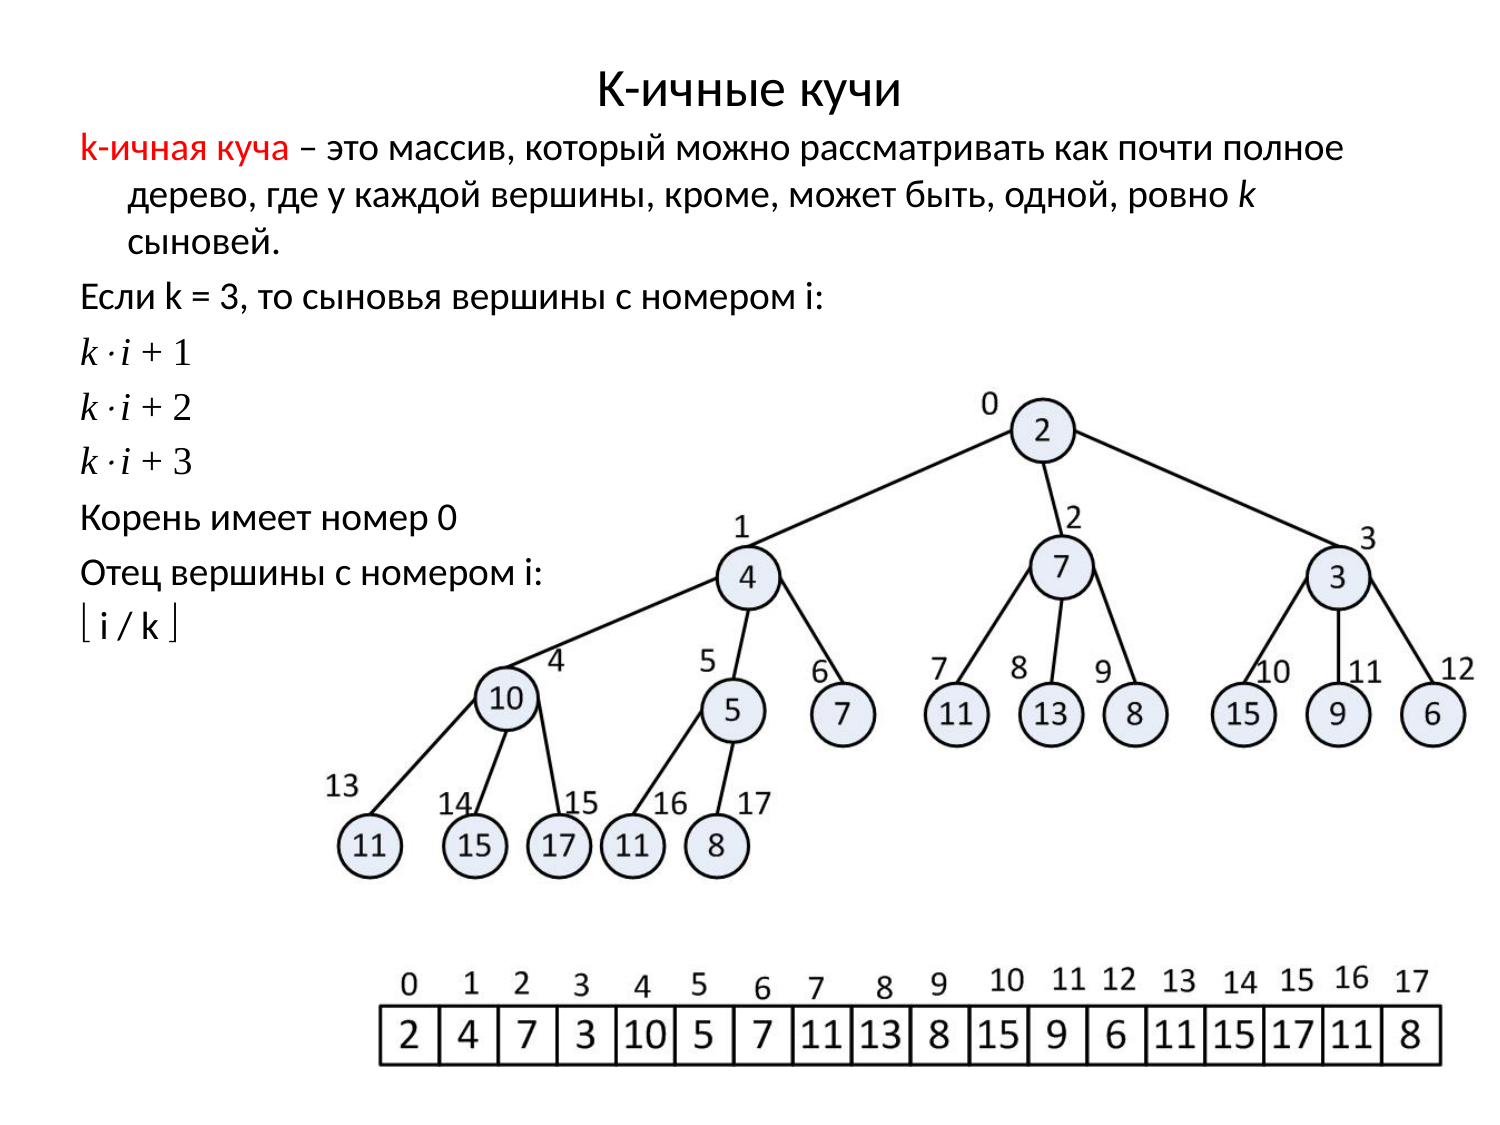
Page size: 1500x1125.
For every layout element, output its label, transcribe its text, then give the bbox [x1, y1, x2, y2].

list k-ичная куча – это массив, который можно рассматривать как почти полное дерево, где у каждой вершины, кроме, может быть, одной, ровно k сыновей. Если k = 3, то сыновья вершины с номером i: ki + 1 ki + 2 ki + 3 Корень имеет номер 0 Отец вершины с номером i:  i / k  [64, 113, 1415, 657]
picture [324, 376, 1477, 1067]
title K-ичные кучи [75, 45, 1425, 126]
